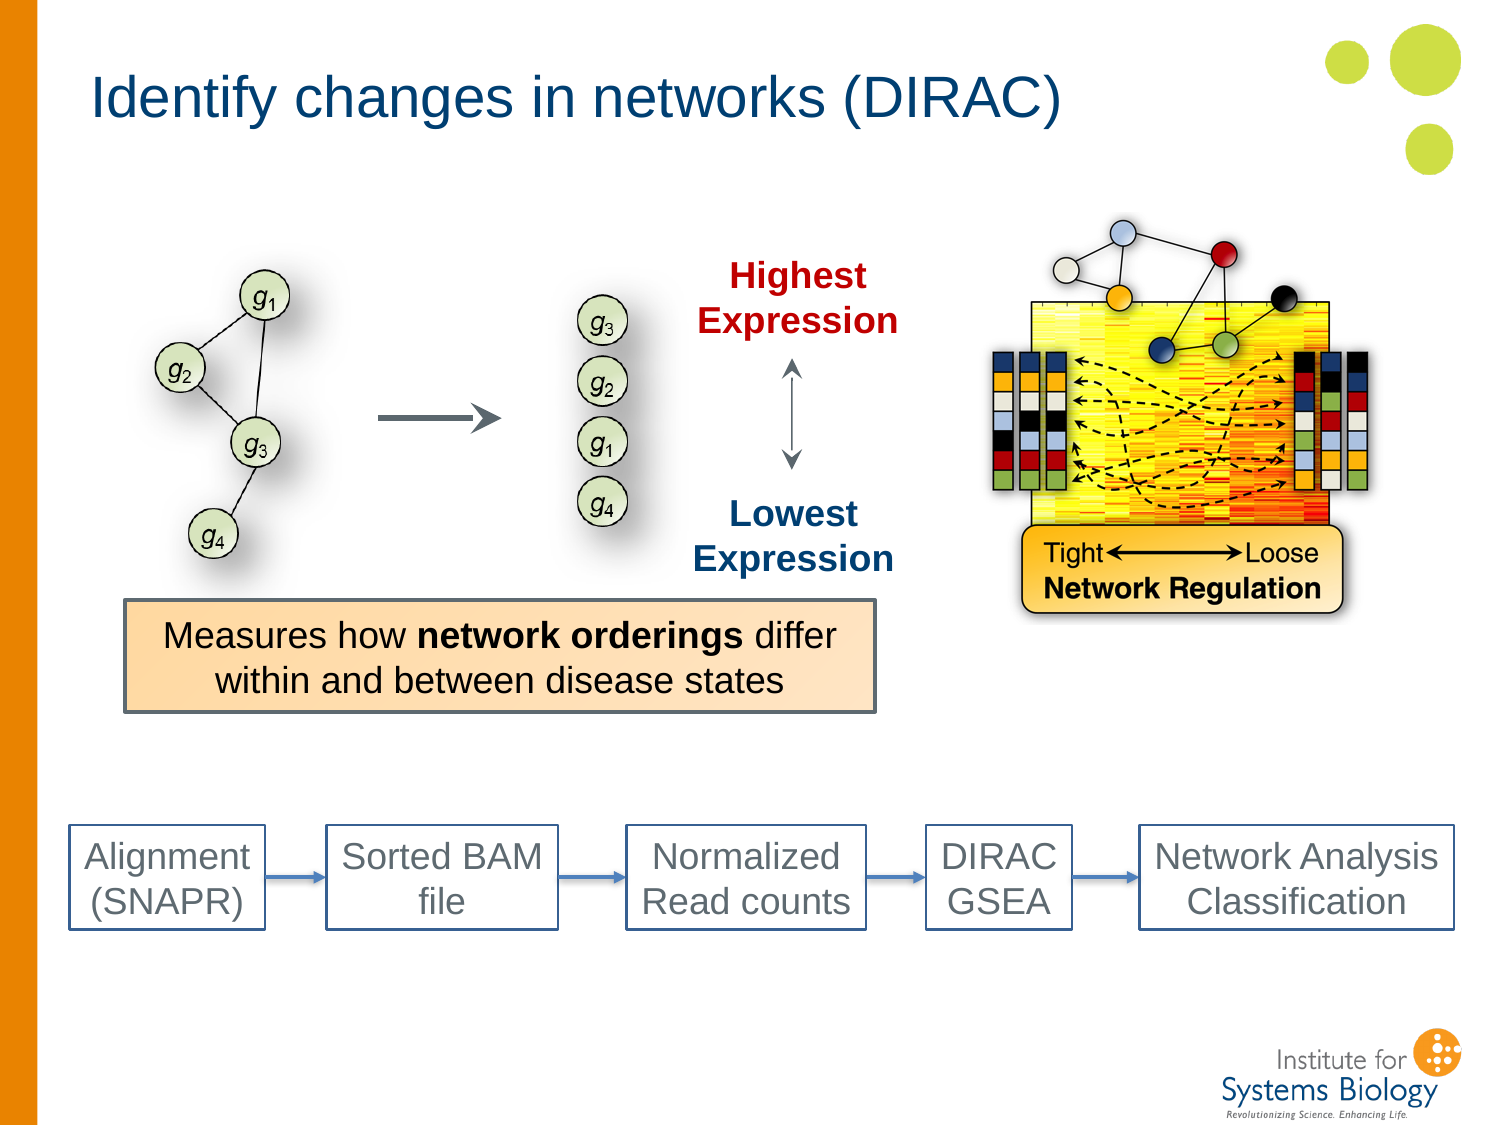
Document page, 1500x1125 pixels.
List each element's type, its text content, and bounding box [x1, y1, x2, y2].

picture [1425, 24, 1461, 175]
text_box Alignment (SNAPR) [69, 824, 266, 930]
title Identify changes in networks (DIRAC) [75, 0, 1425, 188]
text_box Lowest Expression [666, 481, 921, 587]
text_box Normalized Read counts [626, 824, 867, 930]
text_box Measures how network orderings differ within and between disease states [123, 598, 877, 714]
text_box DIRAC GSEA [925, 824, 1073, 930]
picture [974, 212, 1388, 626]
picture [1214, 1023, 1475, 1125]
text_box Network Analysis Classification [1139, 824, 1454, 930]
text_box Sorted BAM file [326, 824, 559, 930]
text_box Highest Expression [666, 243, 930, 349]
picture [149, 269, 290, 567]
picture [572, 294, 629, 535]
